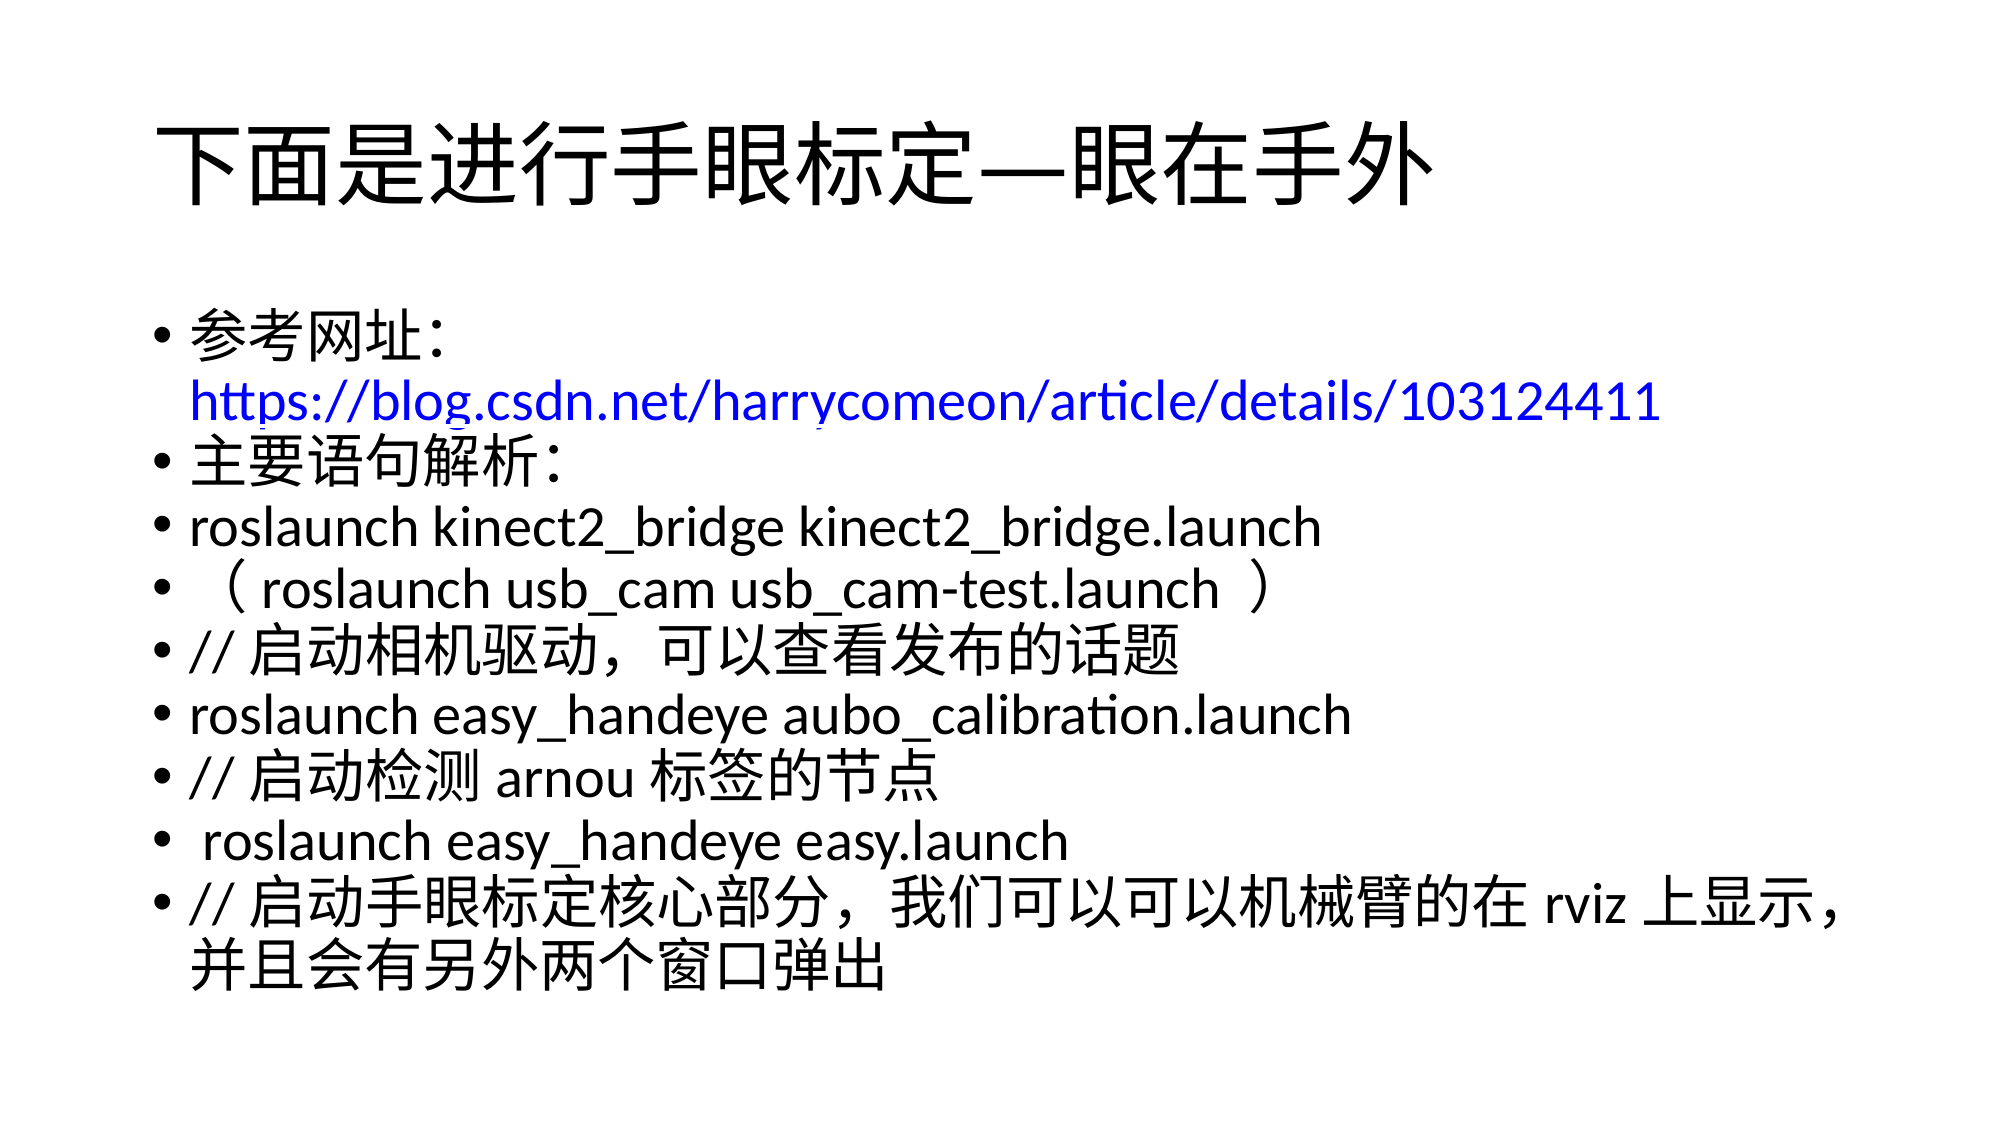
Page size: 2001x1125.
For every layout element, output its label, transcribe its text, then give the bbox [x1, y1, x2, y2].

text_box 参考网址：https://blog.csdn.net/harrycomeon/article/details/103124411 主要语句解析： roslaunch kinect2_bridge kinect2_bridge.launch （roslaunch usb_cam usb_cam-test.launch ） //启动相机驱动，可以查看发布的话题 roslaunch easy_handeye aubo_calibration.launch //启动检测arnou标签的节点 roslaunch easy_handeye easy.launch //启动手眼标定核心部分，我们可以可以机械臂的在rviz上显示，并且会有另外两个窗口弹出 [137, 299, 1863, 1014]
text_box 下面是进行手眼标定—眼在手外 [137, 59, 1863, 278]
